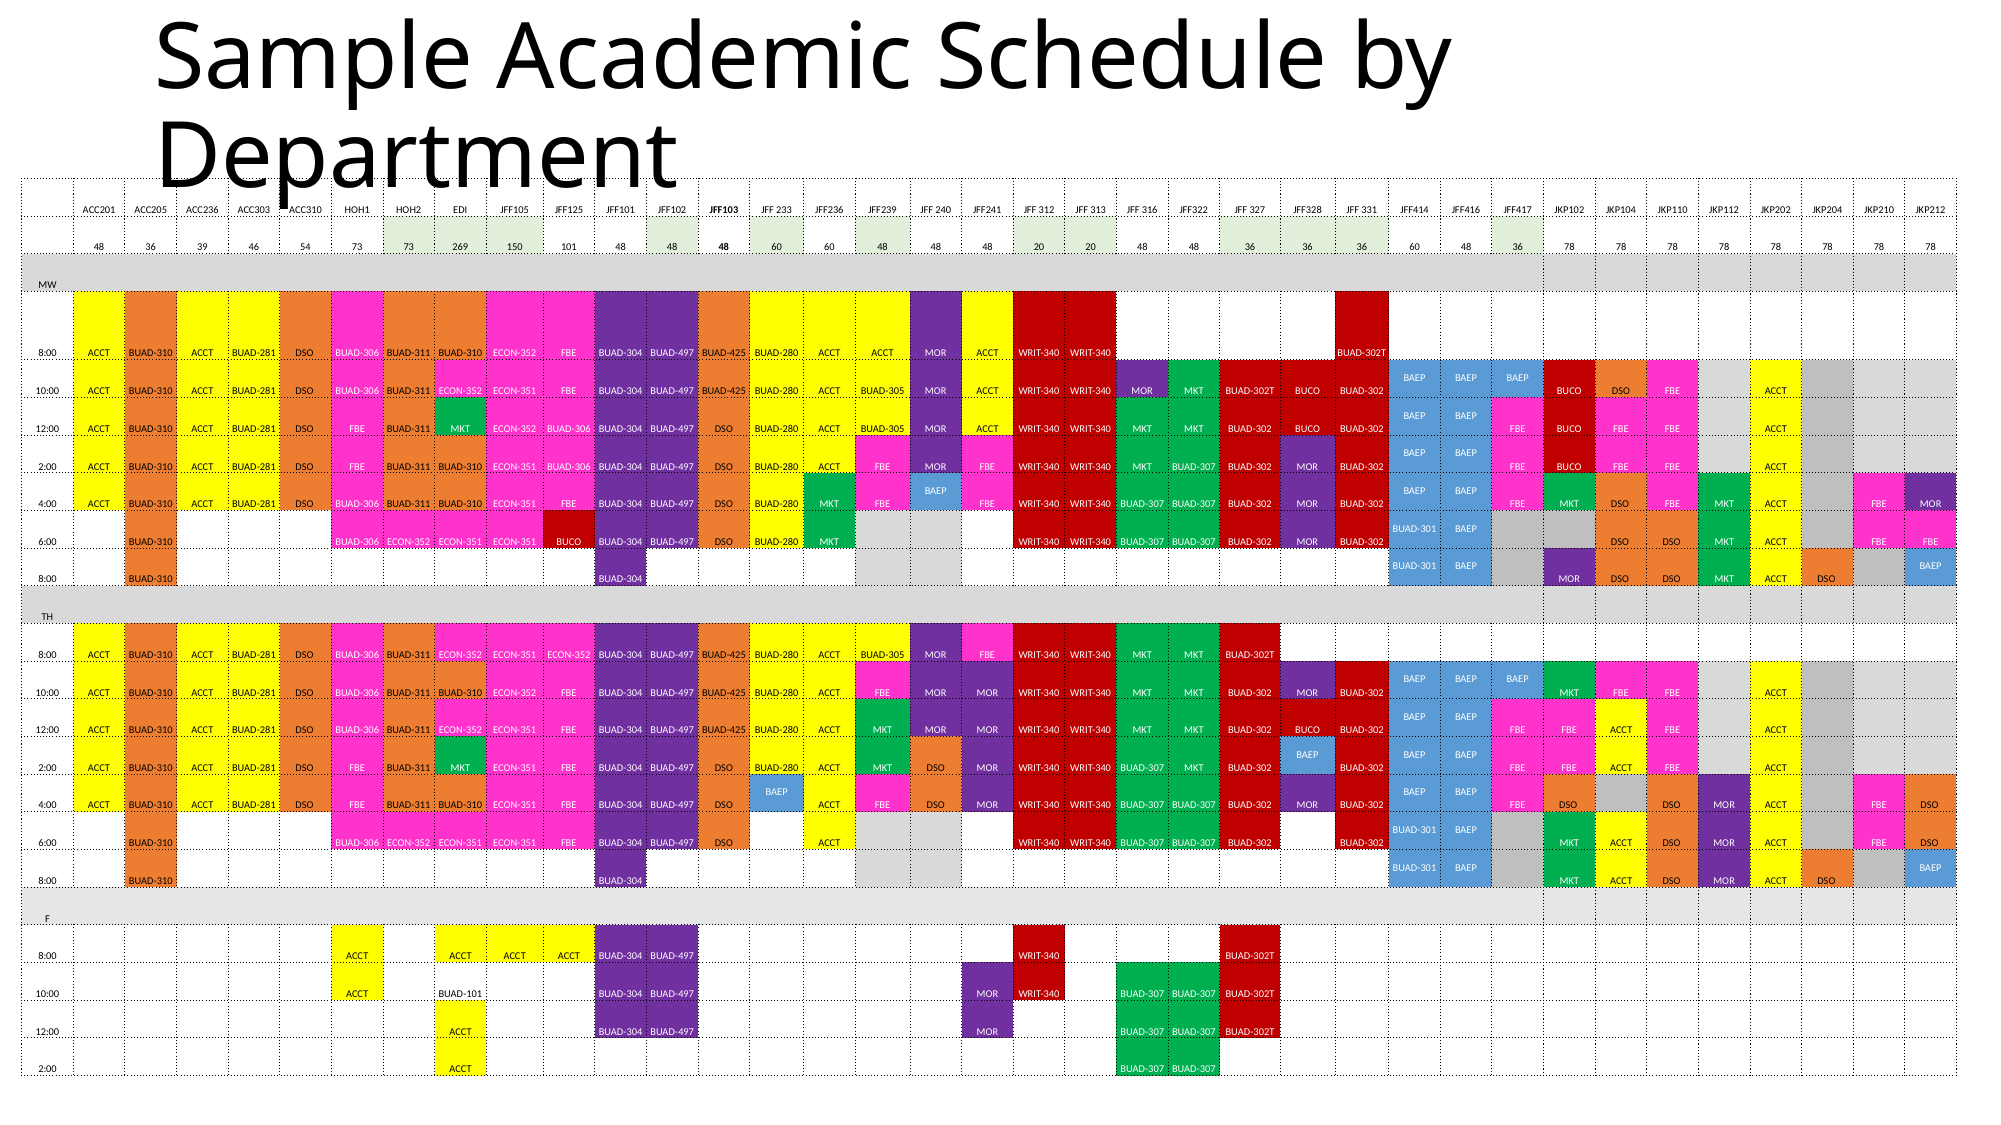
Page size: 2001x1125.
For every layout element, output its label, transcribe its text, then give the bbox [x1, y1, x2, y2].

table_cell MKT [1544, 473, 1595, 510]
table_cell [910, 586, 962, 623]
table_cell MKT [1168, 360, 1220, 397]
table_cell BAEP [1440, 812, 1492, 849]
table_cell DSO [698, 397, 750, 435]
table_cell BUCO [1280, 397, 1335, 435]
table_cell [486, 254, 543, 291]
table_cell [435, 586, 486, 623]
table_cell [543, 1000, 595, 1038]
table_cell BUCO [1280, 699, 1335, 736]
table_cell WRIT-340 [1013, 699, 1065, 736]
table_cell [1440, 1038, 1492, 1076]
table_cell [855, 1000, 910, 1038]
table_cell ACCT [804, 360, 855, 397]
table_cell WRIT-340 [1065, 812, 1116, 849]
table_cell [646, 548, 698, 586]
table_cell ACCT [73, 291, 125, 360]
table_cell FBE [543, 473, 595, 510]
table_cell [804, 849, 855, 887]
table_cell WRIT-340 [1013, 925, 1065, 962]
table_cell BUAD-302T [1220, 925, 1280, 962]
table_cell ECON-352 [435, 623, 486, 661]
table_cell [280, 812, 331, 849]
table_cell [1013, 254, 1065, 291]
table_header JFF417 [1492, 178, 1544, 216]
table_cell [1853, 360, 1905, 397]
table_cell BUAD-281 [228, 397, 280, 435]
table_cell 73 [383, 216, 435, 254]
table_cell [1853, 623, 1905, 661]
table_cell BUAD-311 [383, 699, 435, 736]
table_cell [1065, 849, 1116, 887]
table_cell FBE [543, 812, 595, 849]
table_cell [698, 1000, 750, 1038]
table_cell [910, 849, 962, 887]
table_cell BUAD-304 [595, 736, 646, 774]
table_cell BUAD-497 [646, 661, 698, 699]
table_cell FBE [855, 661, 910, 699]
table_cell BUAD-311 [383, 473, 435, 510]
table_cell [1905, 360, 1956, 397]
table_cell [1065, 925, 1116, 962]
table_cell BUAD-280 [750, 473, 804, 510]
table_cell [595, 887, 646, 925]
table_cell WRIT-340 [1013, 774, 1065, 812]
table_cell [595, 254, 646, 291]
table_cell [1595, 291, 1647, 360]
table_cell ECON-352 [486, 661, 543, 699]
table_cell 8:00 [22, 623, 73, 661]
table_cell FBE [1853, 510, 1905, 548]
table_cell [1220, 254, 1280, 291]
table_cell BUAD-302 [1335, 812, 1389, 849]
table_header JFF241 [962, 178, 1013, 216]
table_cell BUAD-306 [331, 360, 383, 397]
table_cell [1802, 435, 1853, 473]
table_cell [1595, 1000, 1647, 1038]
table_cell [1853, 1000, 1905, 1038]
table_cell BUAD-302 [1335, 473, 1389, 510]
table_header ACC303 [228, 178, 280, 216]
table_cell [1065, 254, 1116, 291]
table_cell [383, 925, 435, 962]
table_cell [435, 849, 486, 887]
table_cell BAEP [750, 774, 804, 812]
table_cell [543, 849, 595, 887]
table_cell 8:00 [22, 925, 73, 962]
table_cell [280, 887, 331, 925]
table_cell 12:00 [22, 699, 73, 736]
table_cell ECON-352 [435, 360, 486, 397]
table_header JFF 327 [1220, 178, 1280, 216]
table_cell BAEP [1389, 435, 1440, 473]
table_cell [177, 510, 228, 548]
table_cell [750, 1038, 804, 1076]
table_cell [1750, 962, 1802, 1000]
table_cell 39 [177, 216, 228, 254]
table_cell [962, 586, 1013, 623]
table_cell WRIT-340 [1013, 962, 1065, 1000]
table_cell MOR [1698, 849, 1750, 887]
table_cell BUAD-302 [1335, 699, 1389, 736]
table_cell [1853, 887, 1905, 925]
table_cell [1750, 1038, 1802, 1076]
table_cell DSO [280, 291, 331, 360]
table_cell [646, 254, 698, 291]
table_cell WRIT-340 [1065, 661, 1116, 699]
table_cell [855, 962, 910, 1000]
table_cell [1802, 887, 1853, 925]
table_cell [177, 1038, 228, 1076]
table_cell [1595, 774, 1647, 812]
table_cell [1116, 887, 1168, 925]
table_cell BAEP [1440, 661, 1492, 699]
table_cell FBE [1492, 736, 1544, 774]
table_cell MKT [1544, 849, 1595, 887]
table_cell BUAD-302 [1335, 360, 1389, 397]
table_cell [435, 887, 486, 925]
table_cell WRIT-340 [1065, 774, 1116, 812]
table_cell [1802, 812, 1853, 848]
table_cell BAEP [1389, 699, 1440, 736]
table_cell [910, 962, 962, 1000]
table_cell DSO [1595, 548, 1647, 586]
table_cell [1905, 661, 1956, 699]
table_cell [1698, 736, 1750, 774]
table_cell [1116, 548, 1168, 586]
table_cell [1802, 774, 1853, 812]
table_cell BUCO [1544, 397, 1595, 435]
table_cell ACCT [73, 699, 125, 736]
table_cell BUAD-304 [595, 510, 646, 548]
table_cell BUAD-497 [646, 774, 698, 812]
table_cell [1595, 887, 1647, 925]
table_cell BUAD-280 [750, 623, 804, 661]
table_cell BUAD-304 [595, 1000, 646, 1038]
table_cell ECON-351 [435, 510, 486, 548]
table_cell ACCT [1595, 699, 1647, 736]
table_cell ACCT [435, 925, 486, 962]
table_cell [1492, 291, 1544, 360]
table_cell [698, 925, 750, 962]
table_cell F [22, 887, 73, 925]
table_cell MOR [962, 736, 1013, 774]
table_header ACC236 [177, 178, 228, 216]
table_cell BUAD-302 [1220, 510, 1280, 548]
table_cell [1802, 962, 1853, 1000]
table_cell 20 [1065, 216, 1116, 254]
table_cell [177, 887, 228, 925]
table_cell [228, 254, 280, 291]
table_cell [280, 849, 331, 887]
table_cell [804, 548, 855, 586]
table_cell MKT [435, 736, 486, 774]
table_cell [595, 586, 646, 623]
table_cell BUAD-497 [646, 699, 698, 736]
table_cell [1220, 291, 1280, 360]
table_cell BUAD-310 [125, 774, 177, 812]
table_cell WRIT-340 [1065, 435, 1116, 473]
table_cell ACCT [804, 774, 855, 812]
table_cell ACCT [435, 1000, 486, 1038]
table_cell [331, 849, 383, 887]
table_cell [1335, 254, 1389, 291]
table_cell [962, 925, 1013, 962]
table_cell ACCT [1595, 849, 1647, 887]
table_cell BUAD-280 [750, 510, 804, 548]
table_cell [1853, 661, 1905, 699]
table_header JFF101 [595, 178, 646, 216]
table_cell [228, 586, 280, 623]
table_cell BUAD-307 [1116, 736, 1168, 774]
table_cell [1647, 1038, 1698, 1076]
table_cell [1335, 1038, 1389, 1076]
table_cell BAEP [1440, 736, 1492, 774]
table_cell BAEP [1389, 661, 1440, 699]
table_cell 48 [1440, 216, 1492, 254]
table_cell MOR [910, 435, 962, 473]
table_cell WRIT-340 [1065, 397, 1116, 435]
table_cell [331, 586, 383, 623]
table_cell BUAD-425 [698, 699, 750, 736]
table_cell [177, 548, 228, 586]
table_cell ACCT [1750, 774, 1802, 812]
table_cell MOR [1280, 510, 1335, 548]
table_cell MOR [910, 360, 962, 397]
table_cell MOR [962, 661, 1013, 699]
table_cell ACCT [177, 661, 228, 699]
table_cell MKT [1116, 397, 1168, 435]
table_cell [1802, 1000, 1853, 1038]
table_cell FBE [1853, 812, 1905, 849]
table_cell [1280, 962, 1335, 1000]
table_cell 78 [1853, 216, 1905, 254]
table_cell FBE [1647, 397, 1698, 435]
table_cell FBE [962, 435, 1013, 473]
table_cell DSO [280, 360, 331, 397]
table_cell [1389, 962, 1440, 1000]
table_cell DSO [280, 736, 331, 774]
table_cell 36 [1280, 216, 1335, 254]
table_cell FBE [543, 699, 595, 736]
table_cell BUAD-307 [1116, 812, 1168, 849]
table_cell BUAD-304 [595, 849, 646, 887]
table_cell WRIT-340 [1065, 623, 1116, 661]
table_cell FBE [1544, 699, 1595, 736]
table_cell ACCT [177, 774, 228, 812]
table_cell FBE [1595, 397, 1647, 435]
table_cell [1853, 925, 1905, 962]
table_cell [1698, 1000, 1750, 1038]
table_cell [804, 887, 855, 925]
table_cell [750, 254, 804, 291]
table_cell BUCO [1544, 435, 1595, 473]
table_cell [1647, 962, 1698, 1000]
table_cell [910, 1038, 962, 1076]
table_cell DSO [698, 736, 750, 774]
table_cell MOR [962, 1000, 1013, 1038]
table_cell [1853, 736, 1905, 774]
table_cell [1802, 661, 1853, 699]
table_cell ACCT [1750, 397, 1802, 435]
table_cell [331, 887, 383, 925]
table_cell BUAD-497 [646, 360, 698, 397]
table_cell DSO [1905, 774, 1956, 812]
table_cell [125, 254, 177, 291]
table_cell [1440, 586, 1492, 623]
table_cell BUAD-302 [1220, 661, 1280, 699]
table_cell 60 [750, 216, 804, 254]
table_cell BUAD-311 [383, 774, 435, 812]
table_cell 78 [1698, 216, 1750, 254]
table_cell BUAD-307 [1116, 1000, 1168, 1038]
table_cell DSO [1544, 774, 1595, 812]
table_cell [177, 254, 228, 291]
table_cell BUAD-311 [383, 435, 435, 473]
table_cell FBE [855, 473, 910, 510]
table_header JFF102 [646, 178, 698, 216]
table_cell [1698, 1038, 1750, 1076]
table_cell FBE [1544, 736, 1595, 774]
table_cell [750, 887, 804, 925]
table_cell BUAD-302 [1335, 736, 1389, 774]
table_cell [1492, 1038, 1544, 1076]
table_cell [1905, 586, 1956, 623]
table_cell [1905, 254, 1956, 291]
table_cell ACCT [1750, 435, 1802, 473]
table_cell 48 [1116, 216, 1168, 254]
table_cell [1065, 962, 1116, 1000]
table_cell FBE [543, 661, 595, 699]
table_cell 36 [1220, 216, 1280, 254]
table_cell [1440, 887, 1492, 925]
table_cell ACCT [1750, 473, 1802, 510]
table_cell [228, 925, 280, 962]
table_cell BUAD-311 [383, 736, 435, 774]
table_cell ACCT [177, 291, 228, 360]
table_cell [1280, 254, 1335, 291]
table_cell [1013, 1000, 1065, 1038]
table_cell DSO [280, 473, 331, 510]
table_cell BUAD-497 [646, 510, 698, 548]
table_cell BUAD-306 [331, 510, 383, 548]
table_cell 48 [1168, 216, 1220, 254]
table_cell BAEP [1440, 548, 1492, 586]
table_cell BAEP [910, 473, 962, 510]
table_cell [228, 510, 280, 548]
table_cell ACCT [177, 435, 228, 473]
table_cell BUAD-307 [1116, 473, 1168, 510]
table_header JFF416 [1440, 178, 1492, 216]
table_cell [1905, 962, 1956, 1000]
table_cell WRIT-340 [1013, 812, 1065, 849]
table_cell BAEP [1440, 360, 1492, 397]
table_cell [910, 548, 962, 586]
table_cell 78 [1544, 216, 1595, 254]
table_cell [1440, 291, 1492, 360]
table_cell [73, 925, 125, 962]
table_cell [1220, 586, 1280, 623]
table_cell BUAD-497 [646, 962, 698, 1000]
table_cell 78 [1595, 216, 1647, 254]
table_cell [1802, 586, 1853, 623]
table_cell BUAD-307 [1168, 1000, 1220, 1038]
table_cell WRIT-340 [1065, 360, 1116, 397]
table_cell [73, 510, 125, 548]
table_cell [1698, 291, 1750, 360]
table_cell [1544, 887, 1595, 925]
table_cell BUCO [1544, 360, 1595, 397]
table_cell [1168, 548, 1220, 586]
table_cell [1905, 623, 1956, 661]
table_cell BUAD-301 [1389, 812, 1440, 849]
table_cell BUAD-281 [228, 736, 280, 774]
table_cell BUAD-310 [125, 623, 177, 661]
table_cell ACCT [435, 1038, 486, 1076]
table_cell 48 [910, 216, 962, 254]
table_cell [804, 1038, 855, 1076]
table_cell [1853, 586, 1905, 623]
table_cell ECON-352 [543, 623, 595, 661]
table_cell [1905, 397, 1956, 435]
table_cell BUAD-280 [750, 699, 804, 736]
table_cell [750, 849, 804, 887]
table_cell FBE [543, 291, 595, 360]
table_cell BUAD-306 [331, 699, 383, 736]
table_cell [383, 1038, 435, 1076]
table_cell [486, 548, 543, 586]
table_cell MOR [910, 661, 962, 699]
table_cell [1335, 586, 1389, 623]
table_cell WRIT-340 [1065, 473, 1116, 510]
table_cell FBE [543, 736, 595, 774]
table_cell ACCT [1595, 812, 1647, 849]
table_cell [1647, 887, 1698, 925]
table_cell DSO [280, 435, 331, 473]
table_header JFF105 [486, 178, 543, 216]
table_cell BUAD-307 [1116, 962, 1168, 1000]
table_cell BUAD-301 [1389, 548, 1440, 586]
table_cell MOR [910, 699, 962, 736]
table_cell 10:00 [22, 360, 73, 397]
table_cell BUAD-497 [646, 623, 698, 661]
table_cell [1065, 887, 1116, 925]
table_cell BAEP [1389, 736, 1440, 774]
table_cell DSO [1647, 812, 1698, 849]
table_header JKP210 [1853, 178, 1905, 216]
table_cell FBE [1647, 661, 1698, 699]
table_cell [1335, 623, 1389, 661]
table_cell FBE [1595, 435, 1647, 473]
table_cell 60 [1389, 216, 1440, 254]
table_cell BUAD-280 [750, 661, 804, 699]
table_cell BUAD-307 [1116, 510, 1168, 548]
table_cell DSO [698, 510, 750, 548]
table_cell ECON-351 [435, 812, 486, 849]
table_cell ACCT [73, 473, 125, 510]
table_cell [1335, 925, 1389, 962]
table_cell BAEP [1389, 774, 1440, 812]
table_cell [698, 1038, 750, 1076]
table_cell BUAD-302T [1220, 962, 1280, 1000]
table_cell BUAD-310 [435, 774, 486, 812]
table_cell DSO [1647, 510, 1698, 548]
table_cell DSO [1802, 548, 1853, 586]
table_cell [1750, 623, 1802, 661]
table_cell [1280, 586, 1335, 623]
table_cell BUAD-281 [228, 661, 280, 699]
table_cell BAEP [1440, 699, 1492, 736]
table_cell [804, 586, 855, 623]
table_cell MKT [1168, 736, 1220, 774]
table_cell 48 [855, 216, 910, 254]
table_cell [228, 1000, 280, 1038]
table_cell [125, 1000, 177, 1038]
table_header JKP102 [1544, 178, 1595, 216]
table_cell BUAD-311 [383, 397, 435, 435]
table_cell ACCT [177, 623, 228, 661]
table_cell [1220, 887, 1280, 925]
table_cell BAEP [1440, 510, 1492, 548]
table_cell BAEP [1440, 774, 1492, 812]
table_cell 8:00 [22, 291, 73, 360]
table_cell DSO [1905, 812, 1956, 849]
table_cell BUAD-310 [125, 397, 177, 435]
table_cell ACCT [1595, 736, 1647, 774]
table_cell ACCT [962, 360, 1013, 397]
table_cell BAEP [1440, 397, 1492, 435]
table_cell [543, 254, 595, 291]
table_cell [1492, 887, 1544, 925]
table_cell BUAD-280 [750, 291, 804, 360]
table_cell [646, 887, 698, 925]
table_cell [177, 812, 228, 849]
table_header JFF322 [1168, 178, 1220, 216]
table_cell [331, 1038, 383, 1076]
table_cell [1595, 925, 1647, 962]
table_cell [1065, 548, 1116, 586]
table_cell BUAD-307 [1168, 812, 1220, 849]
table_cell ACCT [73, 736, 125, 774]
table_cell 101 [543, 216, 595, 254]
table_cell BAEP [1440, 849, 1492, 887]
table_cell [1647, 254, 1698, 291]
table_cell BUAD-306 [331, 623, 383, 661]
table_cell MOR [1280, 473, 1335, 510]
table_cell [125, 962, 177, 1000]
table_cell ACCT [804, 435, 855, 473]
table_cell 60 [804, 216, 855, 254]
table_cell BUAD-301 [1389, 510, 1440, 548]
table_cell [1905, 925, 1956, 962]
table_cell [1853, 1038, 1905, 1076]
table_cell [280, 586, 331, 623]
table_cell [435, 254, 486, 291]
table_cell [804, 254, 855, 291]
table_cell WRIT-340 [1013, 291, 1065, 360]
table_cell 2:00 [22, 435, 73, 473]
table_cell [962, 548, 1013, 586]
table_cell [910, 254, 962, 291]
table_cell 8:00 [22, 548, 73, 586]
table_cell ECON-352 [486, 291, 543, 360]
table_cell BUAD-302 [1220, 473, 1280, 510]
table_cell [1065, 1038, 1116, 1076]
table_cell [910, 812, 962, 849]
table_cell MOR [1698, 774, 1750, 812]
table_cell [177, 586, 228, 623]
table_cell FBE [1647, 473, 1698, 510]
table_cell [1492, 254, 1544, 291]
table_cell BAEP [1389, 397, 1440, 435]
table_cell [1280, 849, 1335, 887]
table_cell MKT [804, 510, 855, 548]
table_cell BUAD-302 [1335, 661, 1389, 699]
table_cell [1595, 254, 1647, 291]
table_cell MOR [1905, 473, 1956, 510]
table_cell [1853, 254, 1905, 291]
table_cell 78 [1647, 216, 1698, 254]
table_cell BAEP [1280, 736, 1335, 774]
table_cell BUAD-304 [595, 435, 646, 473]
table_header JKP112 [1698, 178, 1750, 216]
table_cell BUAD-304 [595, 548, 646, 586]
table_cell [1013, 586, 1065, 623]
table_cell [1280, 623, 1335, 661]
table_cell [125, 586, 177, 623]
table_cell 48 [698, 216, 750, 254]
table_cell BAEP [1440, 435, 1492, 473]
table_cell [1492, 548, 1544, 586]
table_cell FBE [1853, 473, 1905, 510]
table_cell ACCT [804, 812, 855, 849]
table_cell BUAD-306 [543, 397, 595, 435]
table_cell [383, 586, 435, 623]
table_cell MOR [1280, 661, 1335, 699]
table_cell MKT [855, 736, 910, 774]
table_cell [125, 925, 177, 962]
table_cell [383, 254, 435, 291]
table_cell MOR [1544, 548, 1595, 586]
table_cell BUAD-302 [1220, 812, 1280, 849]
table_cell [855, 586, 910, 623]
table_cell WRIT-340 [1013, 473, 1065, 510]
table_cell [1492, 925, 1544, 962]
table_cell [1389, 254, 1440, 291]
table_cell FBE [1647, 736, 1698, 774]
table_cell [177, 1000, 228, 1038]
table_header JFF 312 [1013, 178, 1065, 216]
table_cell [383, 887, 435, 925]
table_cell [962, 510, 1013, 548]
table_cell [73, 887, 125, 925]
table_cell BUAD-304 [595, 774, 646, 812]
table_header JKP104 [1595, 178, 1647, 216]
table_cell [280, 962, 331, 1000]
table_cell BUAD-310 [125, 291, 177, 360]
table_cell [486, 1038, 543, 1076]
table_cell [73, 849, 125, 887]
table_cell [73, 812, 125, 849]
table_cell [1802, 699, 1853, 736]
table_cell WRIT-340 [1065, 291, 1116, 360]
table_cell ACCT [1750, 661, 1802, 699]
table_cell FBE [1647, 360, 1698, 397]
table_cell [1853, 962, 1905, 1000]
table_cell 269 [435, 216, 486, 254]
table_cell [177, 962, 228, 1000]
table_cell BUAD-497 [646, 435, 698, 473]
table_cell ACCT [331, 925, 383, 962]
table_header EDI [435, 178, 486, 216]
table_cell BUAD-281 [228, 623, 280, 661]
table_cell [383, 849, 435, 887]
table_cell BUAD-280 [750, 397, 804, 435]
table_cell [125, 1038, 177, 1076]
table_cell ECON-351 [486, 510, 543, 548]
table_cell MW [22, 254, 73, 291]
table_cell [543, 962, 595, 1000]
table_cell [1335, 1000, 1389, 1038]
table_cell BUAD-310 [125, 548, 177, 586]
table_cell ACCT [543, 925, 595, 962]
table_header HOH1 [331, 178, 383, 216]
table_cell MKT [1168, 623, 1220, 661]
table_cell BUAD-302T [1220, 1000, 1280, 1038]
table_cell BUAD-302 [1335, 510, 1389, 548]
table_cell [543, 548, 595, 586]
table_cell BUAD-307 [1168, 962, 1220, 1000]
table_cell BUAD-281 [228, 699, 280, 736]
table_cell ACCT [331, 962, 383, 1000]
table_cell MKT [1698, 510, 1750, 548]
table_cell [1492, 623, 1544, 661]
table_cell 4:00 [22, 774, 73, 812]
table_cell ACCT [804, 661, 855, 699]
table_cell BUAD-304 [595, 812, 646, 849]
table_cell BUAD-306 [331, 661, 383, 699]
table_cell BUAD-497 [646, 473, 698, 510]
table_cell [1595, 962, 1647, 1000]
table_cell [1853, 291, 1905, 360]
table_cell ACCT [962, 291, 1013, 360]
table_cell MOR [910, 291, 962, 360]
table_cell [1389, 1038, 1440, 1076]
table_cell BUAD-304 [595, 962, 646, 1000]
table_cell [280, 254, 331, 291]
table_cell DSO [698, 473, 750, 510]
table_cell [383, 1000, 435, 1038]
table_cell 78 [1905, 216, 1956, 254]
table_cell MKT [1116, 623, 1168, 661]
table_cell ACCT [73, 435, 125, 473]
table_header JFF236 [804, 178, 855, 216]
table_cell [1440, 962, 1492, 1000]
table_cell [1698, 925, 1750, 962]
table_cell [1492, 962, 1544, 1000]
table_cell [228, 1038, 280, 1076]
table_cell WRIT-340 [1013, 736, 1065, 774]
table_cell MKT [1698, 473, 1750, 510]
table_cell ACCT [486, 925, 543, 962]
table_cell BUAD-497 [646, 397, 698, 435]
table_cell BUAD-306 [331, 473, 383, 510]
table_cell ACCT [1750, 360, 1802, 397]
table_cell [1544, 1038, 1595, 1076]
table_header JFF 240 [910, 178, 962, 216]
table_cell DSO [1595, 360, 1647, 397]
table_cell [750, 962, 804, 1000]
table_cell BUAD-307 [1116, 1038, 1168, 1076]
table_cell [646, 849, 698, 887]
table_cell BUAD-306 [331, 812, 383, 849]
table_cell [1905, 736, 1956, 774]
table_cell [1335, 962, 1389, 1000]
table_cell BUAD-310 [435, 291, 486, 360]
table_header JFF328 [1280, 178, 1335, 216]
table_header JFF 313 [1065, 178, 1116, 216]
table_cell [1905, 435, 1956, 473]
table_cell BUAD-497 [646, 291, 698, 360]
table_cell [1853, 548, 1905, 586]
table_cell DSO [698, 435, 750, 473]
table_cell [1389, 291, 1440, 360]
table_cell [1168, 849, 1220, 887]
table_cell BAEP [1905, 849, 1956, 887]
table_cell [1280, 925, 1335, 962]
table_cell [383, 548, 435, 586]
table_cell [1647, 291, 1698, 360]
table_cell [1440, 254, 1492, 291]
table_cell BUAD-304 [595, 623, 646, 661]
table_cell [1168, 586, 1220, 623]
table_cell [1802, 736, 1853, 774]
table_cell [1544, 623, 1595, 661]
table_cell ACCT [73, 360, 125, 397]
table_header ACC205 [125, 178, 177, 216]
table_cell MKT [855, 699, 910, 736]
table_cell BUAD-311 [383, 360, 435, 397]
table_cell [486, 1000, 543, 1038]
table_cell [698, 962, 750, 1000]
table_cell [331, 1000, 383, 1038]
table_cell 10:00 [22, 661, 73, 699]
table_cell 36 [125, 216, 177, 254]
table_cell BUAD-310 [435, 473, 486, 510]
table_cell [1544, 510, 1595, 548]
table_cell [486, 849, 543, 887]
table_cell [1116, 849, 1168, 887]
table_cell ACCT [177, 699, 228, 736]
table_cell BUAD-310 [125, 661, 177, 699]
table_cell WRIT-340 [1013, 397, 1065, 435]
table_cell FBE [1853, 774, 1905, 812]
table_cell BUAD-310 [125, 849, 177, 887]
table_cell [1544, 925, 1595, 962]
table_cell [1492, 849, 1544, 887]
table_cell ECON-352 [383, 812, 435, 849]
table_cell [73, 1038, 125, 1076]
table_cell [750, 925, 804, 962]
table_cell [1905, 1038, 1956, 1076]
table_cell [1116, 254, 1168, 291]
table_cell [1595, 1038, 1647, 1076]
table_cell [1389, 623, 1440, 661]
table_cell BUAD-306 [543, 435, 595, 473]
table_cell 12:00 [22, 397, 73, 435]
table_cell 48 [962, 216, 1013, 254]
table_cell [910, 1000, 962, 1038]
table_cell BUAD-497 [646, 812, 698, 849]
table_cell [1802, 1038, 1853, 1076]
table_cell [1750, 925, 1802, 962]
table_cell BUAD-281 [228, 473, 280, 510]
table_cell [962, 887, 1013, 925]
table_cell ACCT [177, 473, 228, 510]
table_cell BAEP [1905, 548, 1956, 586]
table_cell [855, 849, 910, 887]
table_cell ECON-351 [486, 473, 543, 510]
table_cell FBE [962, 473, 1013, 510]
table_cell ACCT [804, 397, 855, 435]
table_cell [1280, 887, 1335, 925]
table_cell BAEP [1492, 360, 1544, 397]
table_header JKP204 [1802, 178, 1853, 216]
table_cell BUAD-306 [331, 291, 383, 360]
table_cell ECON-352 [435, 699, 486, 736]
table_cell BUAD-310 [125, 736, 177, 774]
table_cell [125, 887, 177, 925]
table_cell BUAD-311 [383, 661, 435, 699]
table_cell [1698, 661, 1750, 699]
table_cell [1750, 586, 1802, 623]
table_cell [280, 510, 331, 548]
table_cell FBE [331, 397, 383, 435]
table_cell BUAD-307 [1168, 1038, 1220, 1076]
table_cell [804, 962, 855, 1000]
table_cell 2:00 [22, 736, 73, 774]
table_cell TH [22, 586, 73, 623]
table_header JFF 316 [1116, 178, 1168, 216]
table_cell [698, 254, 750, 291]
table_cell 10:00 [22, 962, 73, 1000]
table_cell [855, 548, 910, 586]
table_cell [962, 812, 1013, 849]
table_cell [1905, 699, 1956, 736]
table_cell [1280, 1000, 1335, 1038]
table_cell BUAD-302 [1335, 435, 1389, 473]
table_cell BUAD-310 [125, 435, 177, 473]
table_cell [1492, 586, 1544, 623]
table_cell FBE [962, 623, 1013, 661]
table_cell BUAD-302 [1220, 397, 1280, 435]
table_cell [1698, 254, 1750, 291]
table_cell [698, 548, 750, 586]
table_cell BUAD-280 [750, 360, 804, 397]
table_cell [1698, 623, 1750, 661]
table_cell BUAD-280 [750, 435, 804, 473]
table_cell [1853, 849, 1905, 887]
table_cell [1853, 397, 1905, 435]
table_cell MKT [1168, 699, 1220, 736]
table_cell BUAD-304 [595, 699, 646, 736]
table_cell [855, 812, 910, 849]
table_cell DSO [698, 774, 750, 812]
table_cell ACCT [1750, 849, 1802, 887]
table_cell FBE [1647, 699, 1698, 736]
table_cell BAEP [1389, 473, 1440, 510]
table_cell FBE [1905, 510, 1956, 548]
table_cell [1544, 254, 1595, 291]
table_cell MKT [435, 397, 486, 435]
table_cell [228, 962, 280, 1000]
table_cell [331, 548, 383, 586]
table_cell WRIT-340 [1013, 435, 1065, 473]
table_cell ECON-352 [383, 510, 435, 548]
table_cell DSO [280, 661, 331, 699]
table_cell BUAD-425 [698, 661, 750, 699]
table_cell ACCT [1750, 699, 1802, 736]
table_cell [1492, 1000, 1544, 1038]
table_cell FBE [543, 774, 595, 812]
table_header JFF125 [543, 178, 595, 216]
table_cell [595, 1038, 646, 1076]
table_header JKP212 [1905, 178, 1956, 216]
table_cell 48 [595, 216, 646, 254]
table_cell 46 [228, 216, 280, 254]
table_cell BUAD-281 [228, 774, 280, 812]
table_cell [280, 1038, 331, 1076]
table_cell BUAD-310 [125, 699, 177, 736]
table_cell ACCT [804, 291, 855, 360]
table_cell [22, 216, 73, 254]
table_cell [228, 812, 280, 849]
table_cell WRIT-340 [1065, 699, 1116, 736]
table_cell [1698, 397, 1750, 435]
table_cell [698, 586, 750, 623]
table_cell DSO [910, 774, 962, 812]
table_cell [962, 254, 1013, 291]
table_cell [73, 1000, 125, 1038]
table_header ACC201 [73, 178, 125, 216]
table_cell ECON-351 [486, 360, 543, 397]
table_cell 2:00 [22, 1038, 73, 1076]
table_cell MKT [1168, 661, 1220, 699]
table_cell FBE [855, 435, 910, 473]
table_cell [1750, 1000, 1802, 1038]
table_cell 78 [1802, 216, 1853, 254]
table_cell ECON-351 [486, 812, 543, 849]
table_cell BUAD-302 [1335, 774, 1389, 812]
table_cell BUAD-304 [595, 397, 646, 435]
table_cell [1168, 254, 1220, 291]
table_cell BUAD-307 [1116, 774, 1168, 812]
table_cell [855, 510, 910, 548]
table_cell [177, 849, 228, 887]
table_cell BUAD-307 [1168, 435, 1220, 473]
table_cell DSO [1595, 473, 1647, 510]
table_cell BAEP [1389, 360, 1440, 397]
table_cell MOR [962, 774, 1013, 812]
table_header HOH2 [383, 178, 435, 216]
table_cell ACCT [1750, 510, 1802, 548]
table_cell FBE [855, 774, 910, 812]
table_header JFF239 [855, 178, 910, 216]
table_cell [73, 548, 125, 586]
table_cell [646, 586, 698, 623]
table_cell MKT [1544, 812, 1595, 849]
table_cell [750, 812, 804, 849]
table_cell [1905, 1000, 1956, 1038]
table_cell [910, 510, 962, 548]
table_cell DSO [1595, 510, 1647, 548]
table_cell 48 [73, 216, 125, 254]
table_cell [1647, 623, 1698, 661]
table_cell ECON-351 [486, 623, 543, 661]
table_cell FBE [1492, 397, 1544, 435]
table_cell [750, 586, 804, 623]
table_cell BUAD-302 [1335, 397, 1389, 435]
table_cell BUAD-425 [698, 291, 750, 360]
table_header JKP110 [1647, 178, 1698, 216]
table_cell [750, 548, 804, 586]
table_cell DSO [1647, 548, 1698, 586]
table_cell [1802, 473, 1853, 510]
table_cell [1220, 849, 1280, 887]
table_cell [1492, 510, 1544, 548]
table_header JFF 233 [750, 178, 804, 216]
table_cell BUAD-310 [435, 661, 486, 699]
table_cell [486, 586, 543, 623]
table_cell FBE [1595, 661, 1647, 699]
table_cell [435, 548, 486, 586]
table_cell FBE [1492, 699, 1544, 736]
table_cell ACCT [1750, 736, 1802, 774]
table_cell [1280, 291, 1335, 360]
table_cell [1595, 586, 1647, 623]
table_cell BUAD-310 [125, 360, 177, 397]
table_cell BUAD-301 [1389, 849, 1440, 887]
table_cell FBE [1492, 473, 1544, 510]
table_cell [1647, 925, 1698, 962]
table_cell 8:00 [22, 849, 73, 887]
table_cell BUAD-302 [1220, 774, 1280, 812]
table_cell [1013, 849, 1065, 887]
table_cell [1802, 291, 1853, 360]
table_cell [1595, 623, 1647, 661]
table_cell [1544, 291, 1595, 360]
table_cell ACCT [804, 699, 855, 736]
table_cell BUAD-305 [855, 397, 910, 435]
table_cell ACCT [177, 397, 228, 435]
table_cell FBE [1492, 435, 1544, 473]
table_cell BUAD-307 [1168, 774, 1220, 812]
table_cell [543, 1038, 595, 1076]
table_cell DSO [910, 736, 962, 774]
table_cell [1389, 586, 1440, 623]
table_cell [646, 1038, 698, 1076]
table_cell [1698, 435, 1750, 473]
table_cell [486, 887, 543, 925]
table_cell [543, 586, 595, 623]
table_cell [1116, 925, 1168, 962]
table_cell ACCT [73, 774, 125, 812]
table_cell ACCT [855, 291, 910, 360]
table_cell MOR [1116, 360, 1168, 397]
table_cell DSO [280, 774, 331, 812]
table_cell [1335, 849, 1389, 887]
table_cell MOR [962, 962, 1013, 1000]
table_cell [1168, 925, 1220, 962]
table_cell [1544, 962, 1595, 1000]
table_cell [1389, 887, 1440, 925]
table_cell DSO [280, 623, 331, 661]
table_cell [1853, 435, 1905, 473]
table_cell [1065, 1000, 1116, 1038]
table_cell [1750, 254, 1802, 291]
table_cell [1220, 1038, 1280, 1076]
table_cell BAEP [1440, 473, 1492, 510]
table_cell [1647, 1000, 1698, 1038]
table_cell [1280, 812, 1335, 849]
table_cell DSO [280, 699, 331, 736]
table_cell [698, 887, 750, 925]
table_cell BUAD-497 [646, 1000, 698, 1038]
table_cell WRIT-340 [1065, 510, 1116, 548]
table_cell ACCT [1750, 548, 1802, 586]
table_cell [280, 548, 331, 586]
table_cell [331, 254, 383, 291]
table_cell [1440, 623, 1492, 661]
table_cell ACCT [73, 623, 125, 661]
table_cell 6:00 [22, 510, 73, 548]
table_cell BUAD-302 [1220, 736, 1280, 774]
table_cell BAEP [1492, 661, 1544, 699]
table_cell ECON-351 [486, 435, 543, 473]
table_cell FBE [331, 435, 383, 473]
table_cell BUAD-304 [595, 360, 646, 397]
table_cell [73, 962, 125, 1000]
table_cell BUAD-281 [228, 435, 280, 473]
table_cell [910, 887, 962, 925]
table_cell [1698, 699, 1750, 736]
table_cell [962, 1038, 1013, 1076]
table_cell BUAD-101 [435, 962, 486, 1000]
table_cell BUAD-311 [383, 291, 435, 360]
table_cell [543, 887, 595, 925]
table_cell BUAD-302 [1220, 435, 1280, 473]
table_header JKP202 [1750, 178, 1802, 216]
table_cell ECON-352 [486, 397, 543, 435]
title Sample Academic Schedule by Department [139, 0, 1865, 178]
table_cell [1440, 925, 1492, 962]
table_cell [228, 849, 280, 887]
table_cell 20 [1013, 216, 1065, 254]
table_cell [1440, 1000, 1492, 1038]
table_cell BUAD-304 [595, 661, 646, 699]
table_cell BUAD-281 [228, 360, 280, 397]
table_cell 4:00 [22, 473, 73, 510]
table_cell DSO [698, 812, 750, 849]
table_cell BUAD-305 [855, 360, 910, 397]
table_cell [855, 1038, 910, 1076]
table_cell [1280, 1038, 1335, 1076]
table_cell [1220, 548, 1280, 586]
table_cell [1905, 291, 1956, 360]
table_cell [1168, 291, 1220, 360]
table_cell DSO [1802, 849, 1853, 887]
table_cell BUAD-497 [646, 925, 698, 962]
table_cell WRIT-340 [1013, 661, 1065, 699]
table_cell [1065, 586, 1116, 623]
table_cell 150 [486, 216, 543, 254]
table_cell MKT [804, 473, 855, 510]
table_cell [1698, 586, 1750, 623]
table_cell [1168, 887, 1220, 925]
table_cell [1802, 510, 1853, 548]
table_cell [910, 925, 962, 962]
table_cell [1116, 586, 1168, 623]
table_cell [1544, 1000, 1595, 1038]
table_cell [1802, 360, 1853, 397]
table_cell BUAD-305 [855, 623, 910, 661]
table_cell [1647, 586, 1698, 623]
table_cell WRIT-340 [1013, 623, 1065, 661]
table_cell [750, 1000, 804, 1038]
table_cell MKT [1116, 661, 1168, 699]
table_cell ACCT [73, 397, 125, 435]
table_cell [1544, 586, 1595, 623]
table_cell [804, 925, 855, 962]
table_cell FBE [331, 774, 383, 812]
table_cell [1905, 887, 1956, 925]
table_cell BUCO [1280, 360, 1335, 397]
table_cell [1335, 887, 1389, 925]
table_cell MOR [962, 699, 1013, 736]
table_cell [1698, 887, 1750, 925]
table_cell BUAD-310 [435, 435, 486, 473]
table_cell BUAD-497 [646, 736, 698, 774]
table_cell BUAD-307 [1168, 473, 1220, 510]
table_cell BUAD-281 [228, 291, 280, 360]
table_header JFF414 [1389, 178, 1440, 216]
table_cell [1750, 291, 1802, 360]
table_cell [1802, 623, 1853, 661]
table_cell [1013, 1038, 1065, 1076]
table_cell [855, 925, 910, 962]
table_cell ACCT [73, 661, 125, 699]
table_cell [228, 548, 280, 586]
table_cell [177, 925, 228, 962]
table_cell [1389, 1000, 1440, 1038]
table_cell [73, 254, 125, 291]
table_cell WRIT-340 [1013, 360, 1065, 397]
table_cell [1335, 548, 1389, 586]
table_header [22, 178, 73, 216]
table_cell [1013, 887, 1065, 925]
table_cell 12:00 [22, 1000, 73, 1038]
table_cell 36 [1492, 216, 1544, 254]
table_cell [73, 586, 125, 623]
table_cell [1853, 699, 1905, 736]
table_cell DSO [280, 397, 331, 435]
table_cell [1013, 548, 1065, 586]
table_cell BUAD-302T [1220, 623, 1280, 661]
table_cell BUAD-280 [750, 736, 804, 774]
table_cell [280, 1000, 331, 1038]
table_cell BUAD-304 [595, 291, 646, 360]
table_cell BUAD-302T [1220, 360, 1280, 397]
table_cell [1698, 360, 1750, 397]
table_cell BUAD-302T [1335, 291, 1389, 360]
table_cell DSO [1647, 774, 1698, 812]
table_cell MOR [1280, 435, 1335, 473]
table_cell [855, 887, 910, 925]
table_cell MKT [1544, 661, 1595, 699]
table_cell MOR [910, 623, 962, 661]
table_cell BUAD-425 [698, 623, 750, 661]
table_header JFF 331 [1335, 178, 1389, 216]
table_cell FBE [331, 736, 383, 774]
table_cell [1389, 925, 1440, 962]
table_cell FBE [543, 360, 595, 397]
table_cell DSO [1647, 849, 1698, 887]
table_cell ACCT [804, 736, 855, 774]
table_cell BUCO [543, 510, 595, 548]
table_cell 6:00 [22, 812, 73, 849]
table_cell [1116, 291, 1168, 360]
table_cell MKT [1116, 435, 1168, 473]
table_cell MKT [1168, 397, 1220, 435]
table_cell ECON-351 [486, 699, 543, 736]
table_cell ACCT [177, 736, 228, 774]
table_header JFF103 [698, 178, 750, 216]
table_cell BUAD-304 [595, 925, 646, 962]
table_cell 48 [646, 216, 698, 254]
table_cell [1802, 397, 1853, 435]
table_cell BUAD-302 [1220, 699, 1280, 736]
table_cell [962, 849, 1013, 887]
table_cell MOR [910, 397, 962, 435]
table_cell ACCT [804, 623, 855, 661]
table_cell BUAD-425 [698, 360, 750, 397]
table_cell ACCT [177, 360, 228, 397]
table_cell [1750, 887, 1802, 925]
table_cell [383, 962, 435, 1000]
table_cell [228, 887, 280, 925]
table_cell [1698, 962, 1750, 1000]
table_cell 78 [1750, 216, 1802, 254]
table_cell MKT [1698, 548, 1750, 586]
table_cell MOR [1280, 774, 1335, 812]
table_cell 36 [1335, 216, 1389, 254]
table_cell [1802, 925, 1853, 962]
table_header ACC310 [280, 178, 331, 216]
table_cell WRIT-340 [1013, 510, 1065, 548]
table_cell [1802, 254, 1853, 291]
table_cell [486, 962, 543, 1000]
table_cell [855, 254, 910, 291]
table_cell BUAD-307 [1168, 510, 1220, 548]
table_cell FBE [1647, 435, 1698, 473]
table_cell [804, 1000, 855, 1038]
table_cell WRIT-340 [1065, 736, 1116, 774]
table_cell ECON-351 [486, 774, 543, 812]
table_cell FBE [1492, 774, 1544, 812]
table_cell MOR [1698, 812, 1750, 849]
table_cell 54 [280, 216, 331, 254]
table_cell [280, 925, 331, 962]
table_cell [1280, 548, 1335, 586]
table_cell MKT [1116, 699, 1168, 736]
table_cell ACCT [1750, 812, 1802, 849]
table_cell [1492, 812, 1544, 849]
table_cell ACCT [962, 397, 1013, 435]
table_cell BUAD-310 [125, 510, 177, 548]
table_cell 73 [331, 216, 383, 254]
table_cell [698, 849, 750, 887]
table_cell BUAD-310 [125, 812, 177, 849]
table_cell ECON-351 [486, 736, 543, 774]
table_cell BUAD-310 [125, 473, 177, 510]
table_cell BUAD-304 [595, 473, 646, 510]
table_cell BUAD-311 [383, 623, 435, 661]
